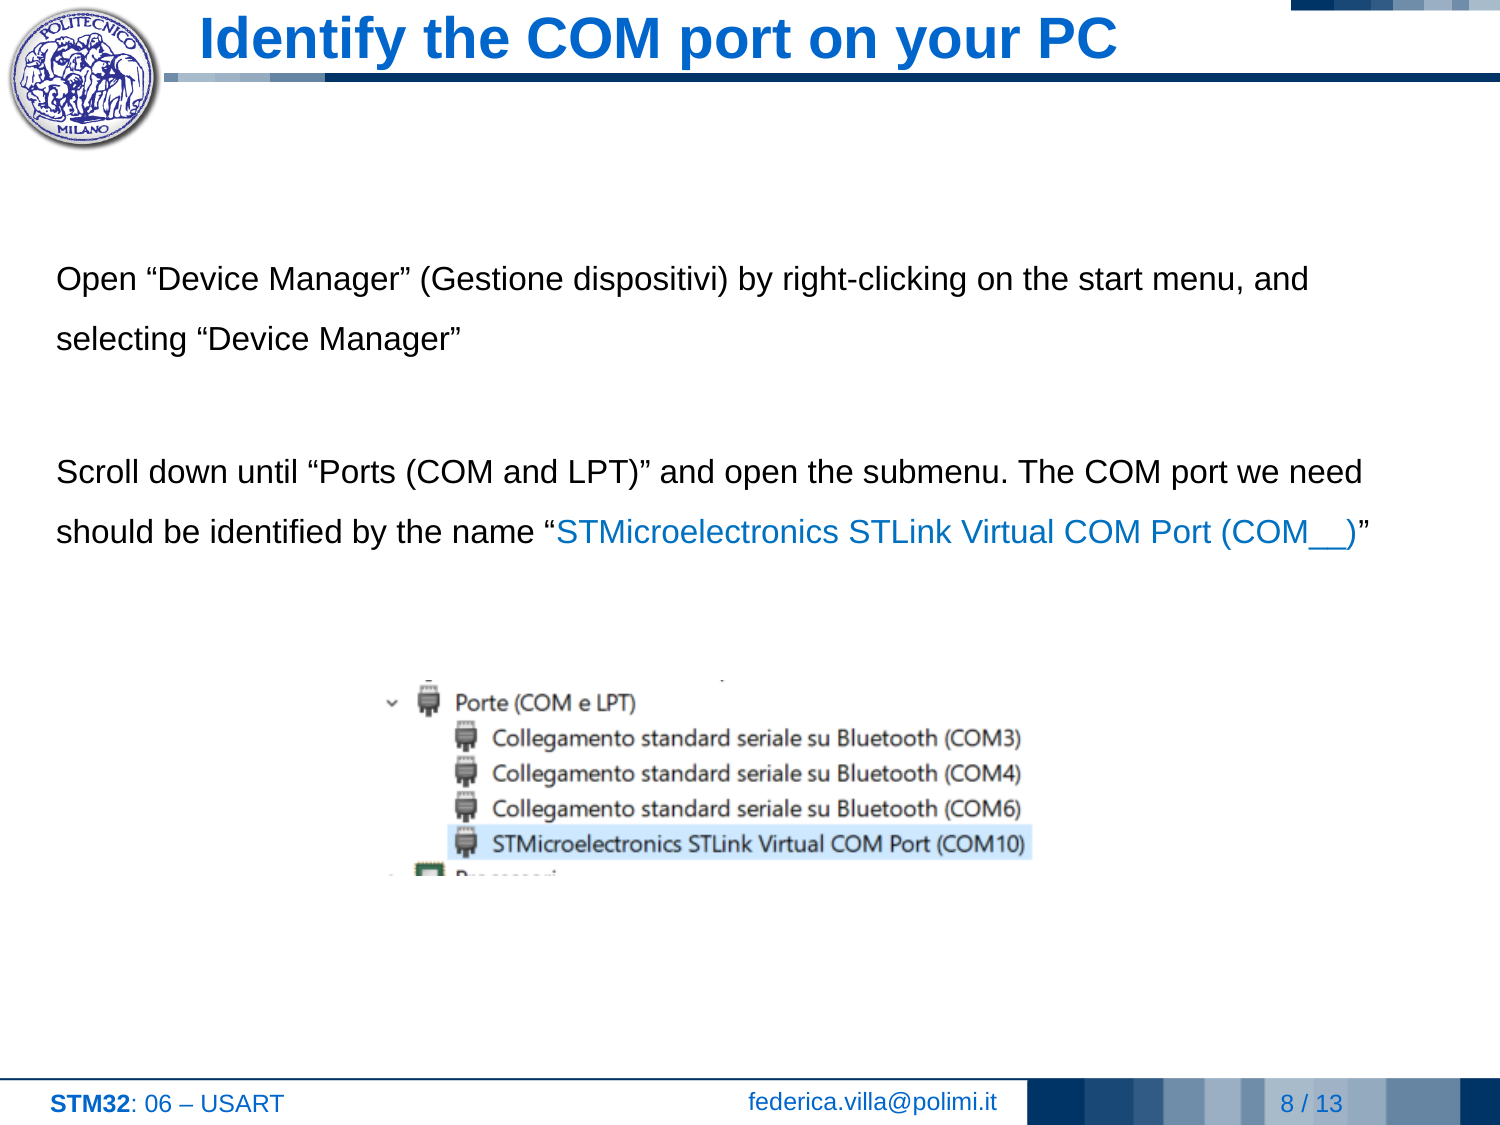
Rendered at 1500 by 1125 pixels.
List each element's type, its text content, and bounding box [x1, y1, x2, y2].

picture [359, 680, 1050, 877]
picture [0, 1074, 1500, 1125]
picture [0, 0, 1500, 153]
title Identify the COM port on your PC [199, 0, 1500, 71]
text_box Open “Device Manager” (Gestione dispositivi) by right-clicking on the start menu, and selecting “Device Manager” Scroll down until “Ports (COM and LPT)” and open the submenu. The COM port we need should be identified by the name “STMicroelectronics STLink Virtual COM Port (COM__)” [41, 229, 1424, 558]
